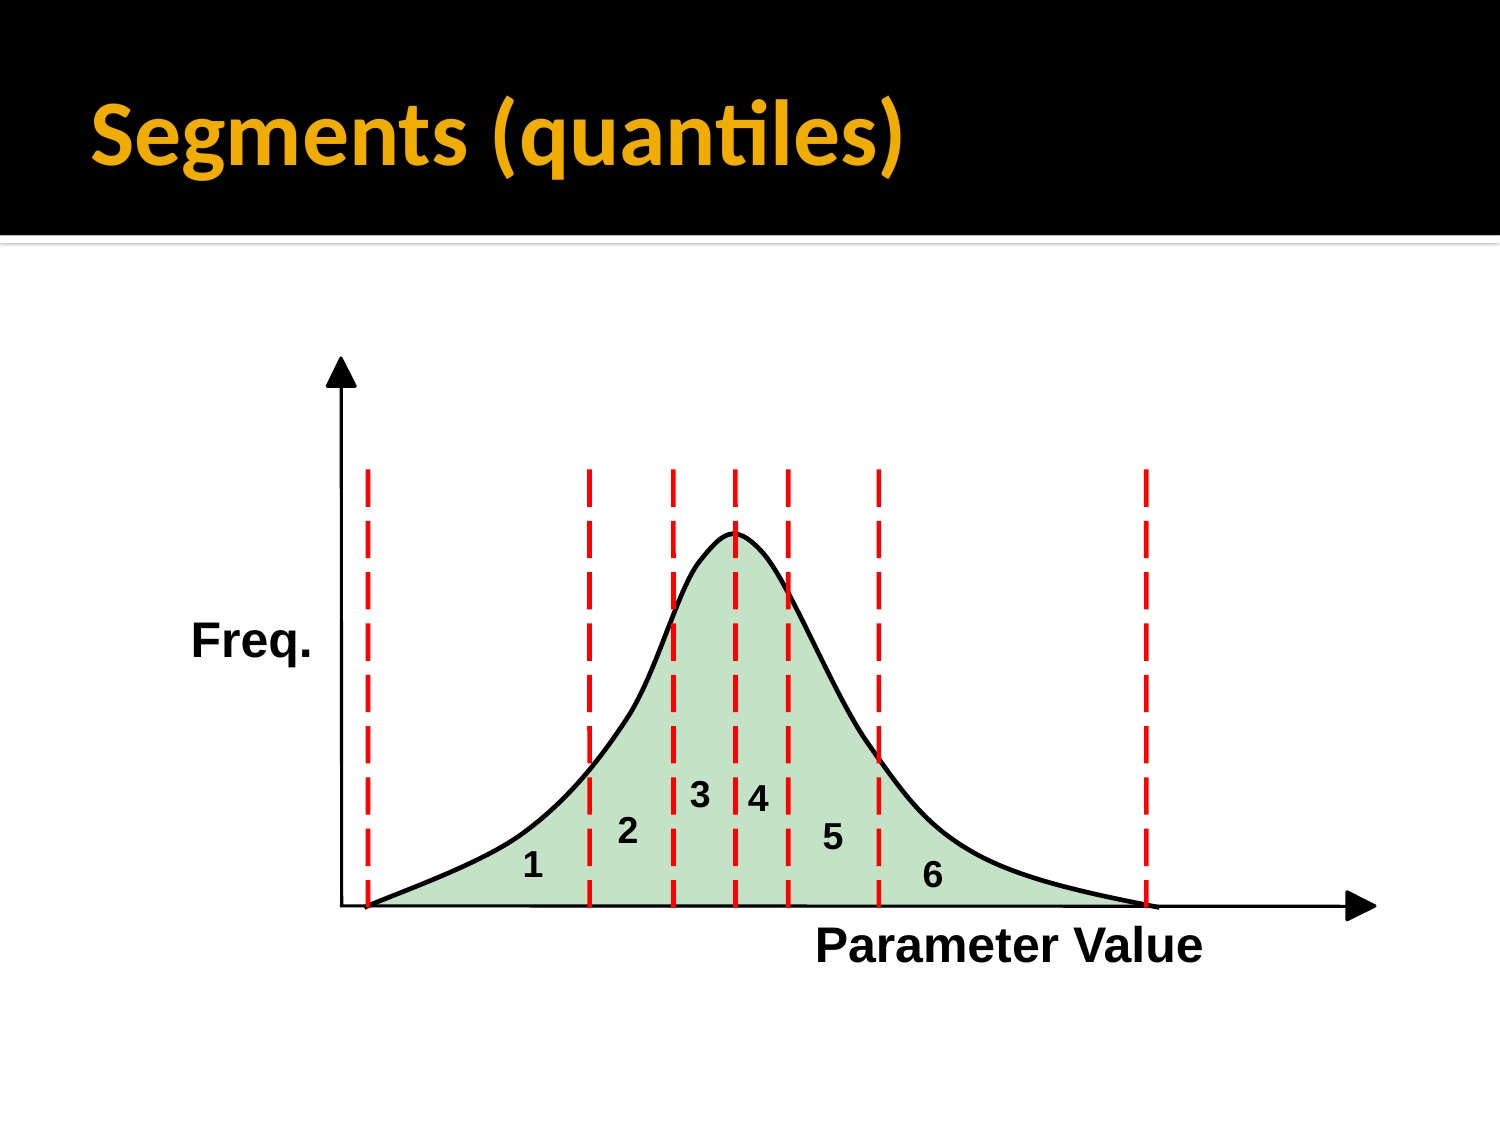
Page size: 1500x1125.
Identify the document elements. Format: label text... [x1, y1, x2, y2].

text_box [367, 469, 1147, 908]
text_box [327, 358, 356, 906]
text_box Freq. [62, 600, 321, 682]
text_box Parameter Value [799, 928, 1313, 988]
title Segments (quantiles) [75, 24, 1425, 231]
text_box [339, 891, 1376, 920]
